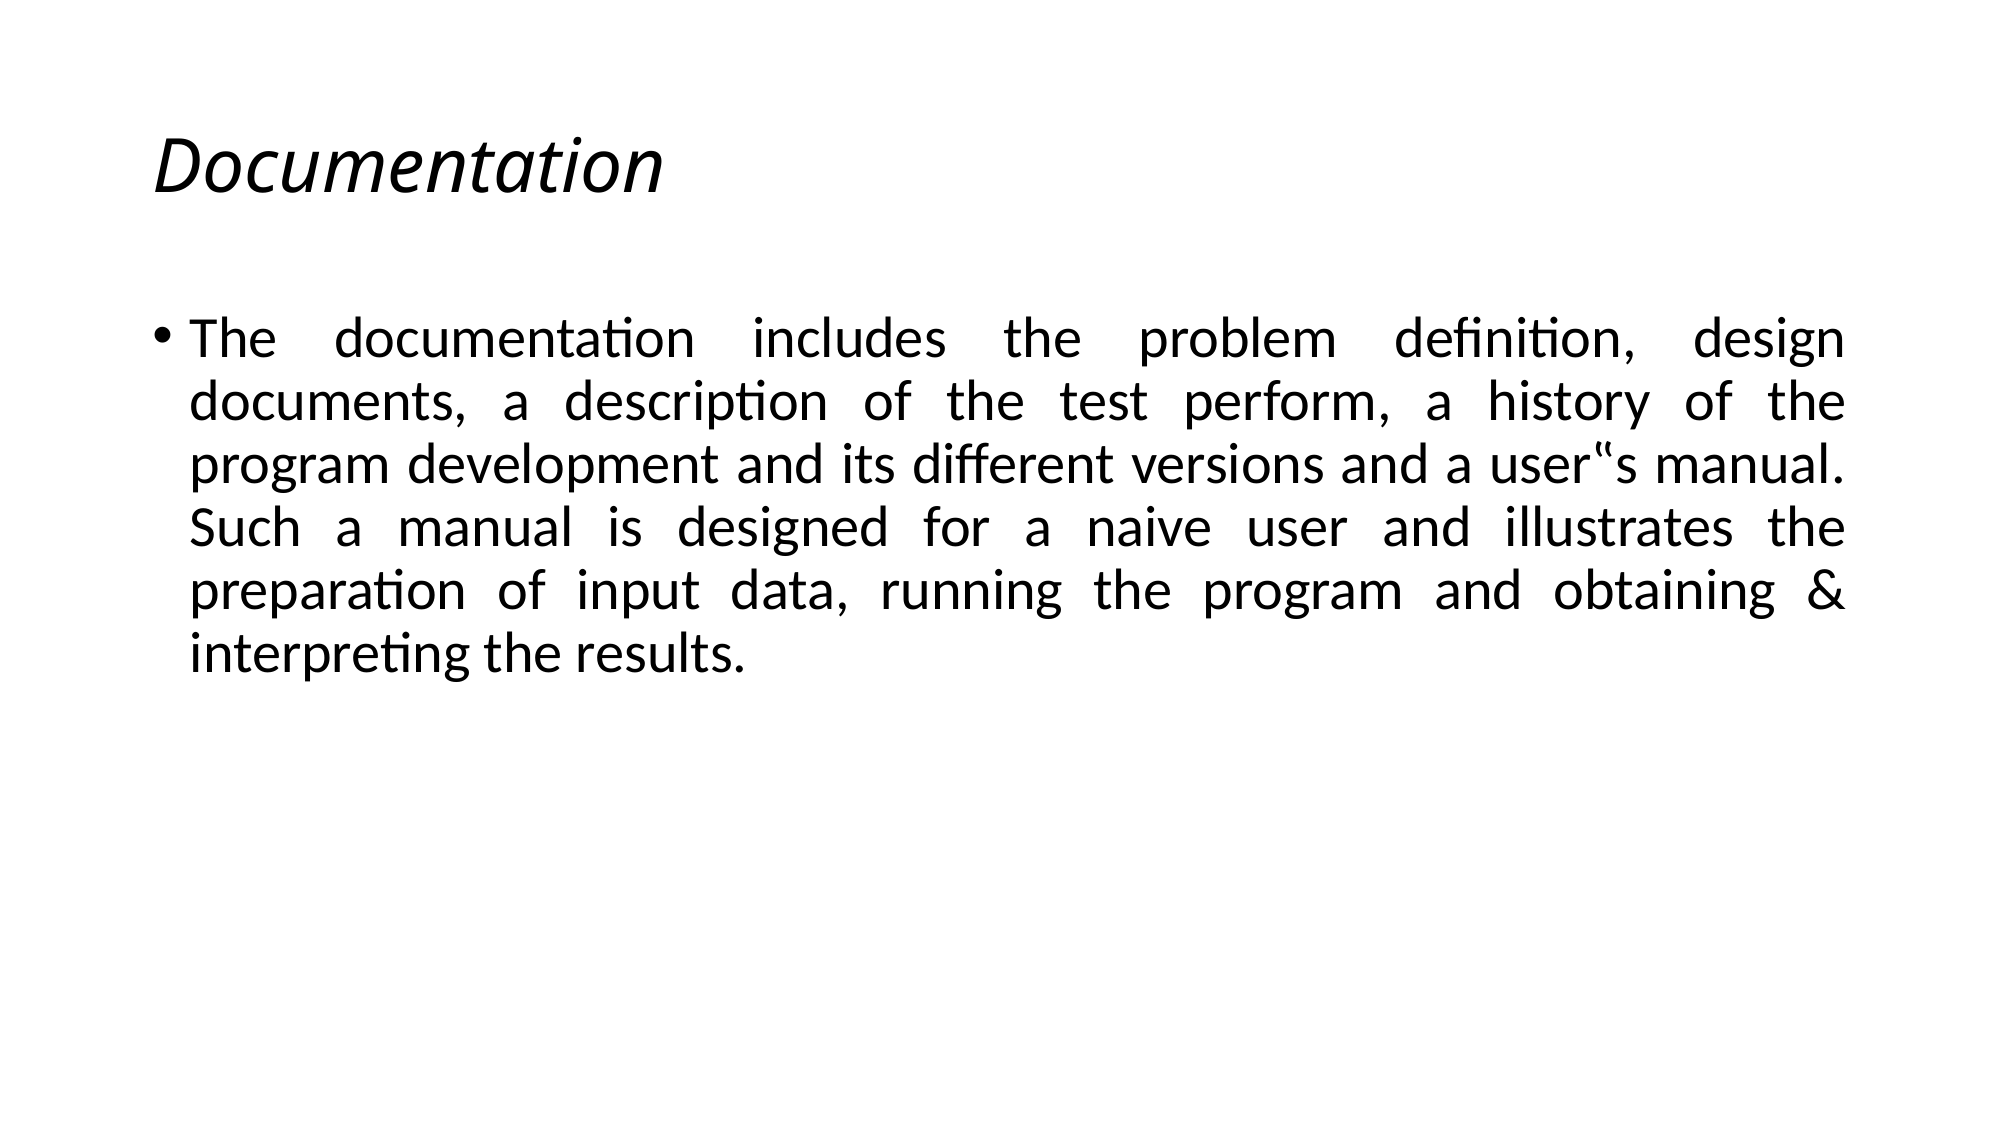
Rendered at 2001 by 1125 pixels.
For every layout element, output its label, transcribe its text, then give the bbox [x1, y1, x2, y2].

title Documentation [137, 59, 1863, 278]
list The documentation includes the problem definition, design documents, a description of the test perform, a history of the program development and its different versions and a user‟s manual. Such a manual is designed for a naive user and illustrates the preparation of input data, running the program and obtaining & interpreting the results. [137, 299, 1863, 1014]
